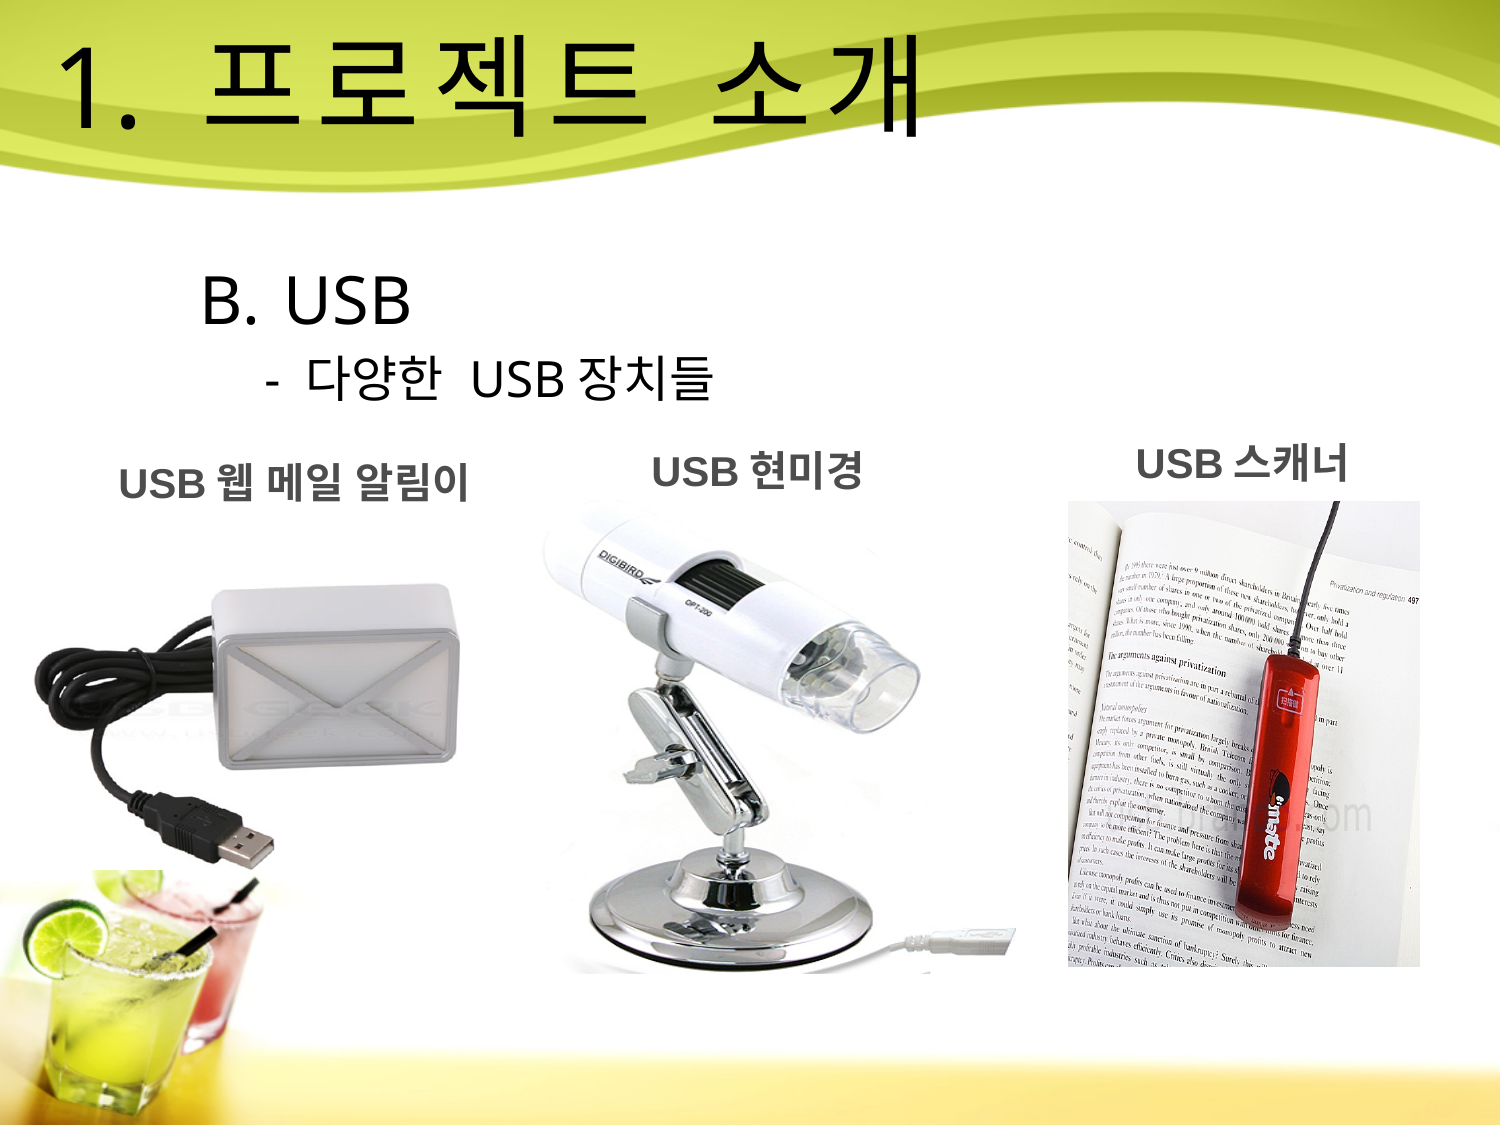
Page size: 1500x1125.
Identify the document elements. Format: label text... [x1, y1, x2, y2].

title 프로젝트 소개 [35, 24, 1424, 143]
text_box USB스캐너 [1120, 429, 1365, 495]
picture [0, 0, 1500, 1125]
list USB - 다양한 USB장치들 [174, 249, 1375, 950]
text_box USB현미경 [636, 437, 880, 499]
text_box USB웹 메일 알림이 [103, 449, 486, 515]
